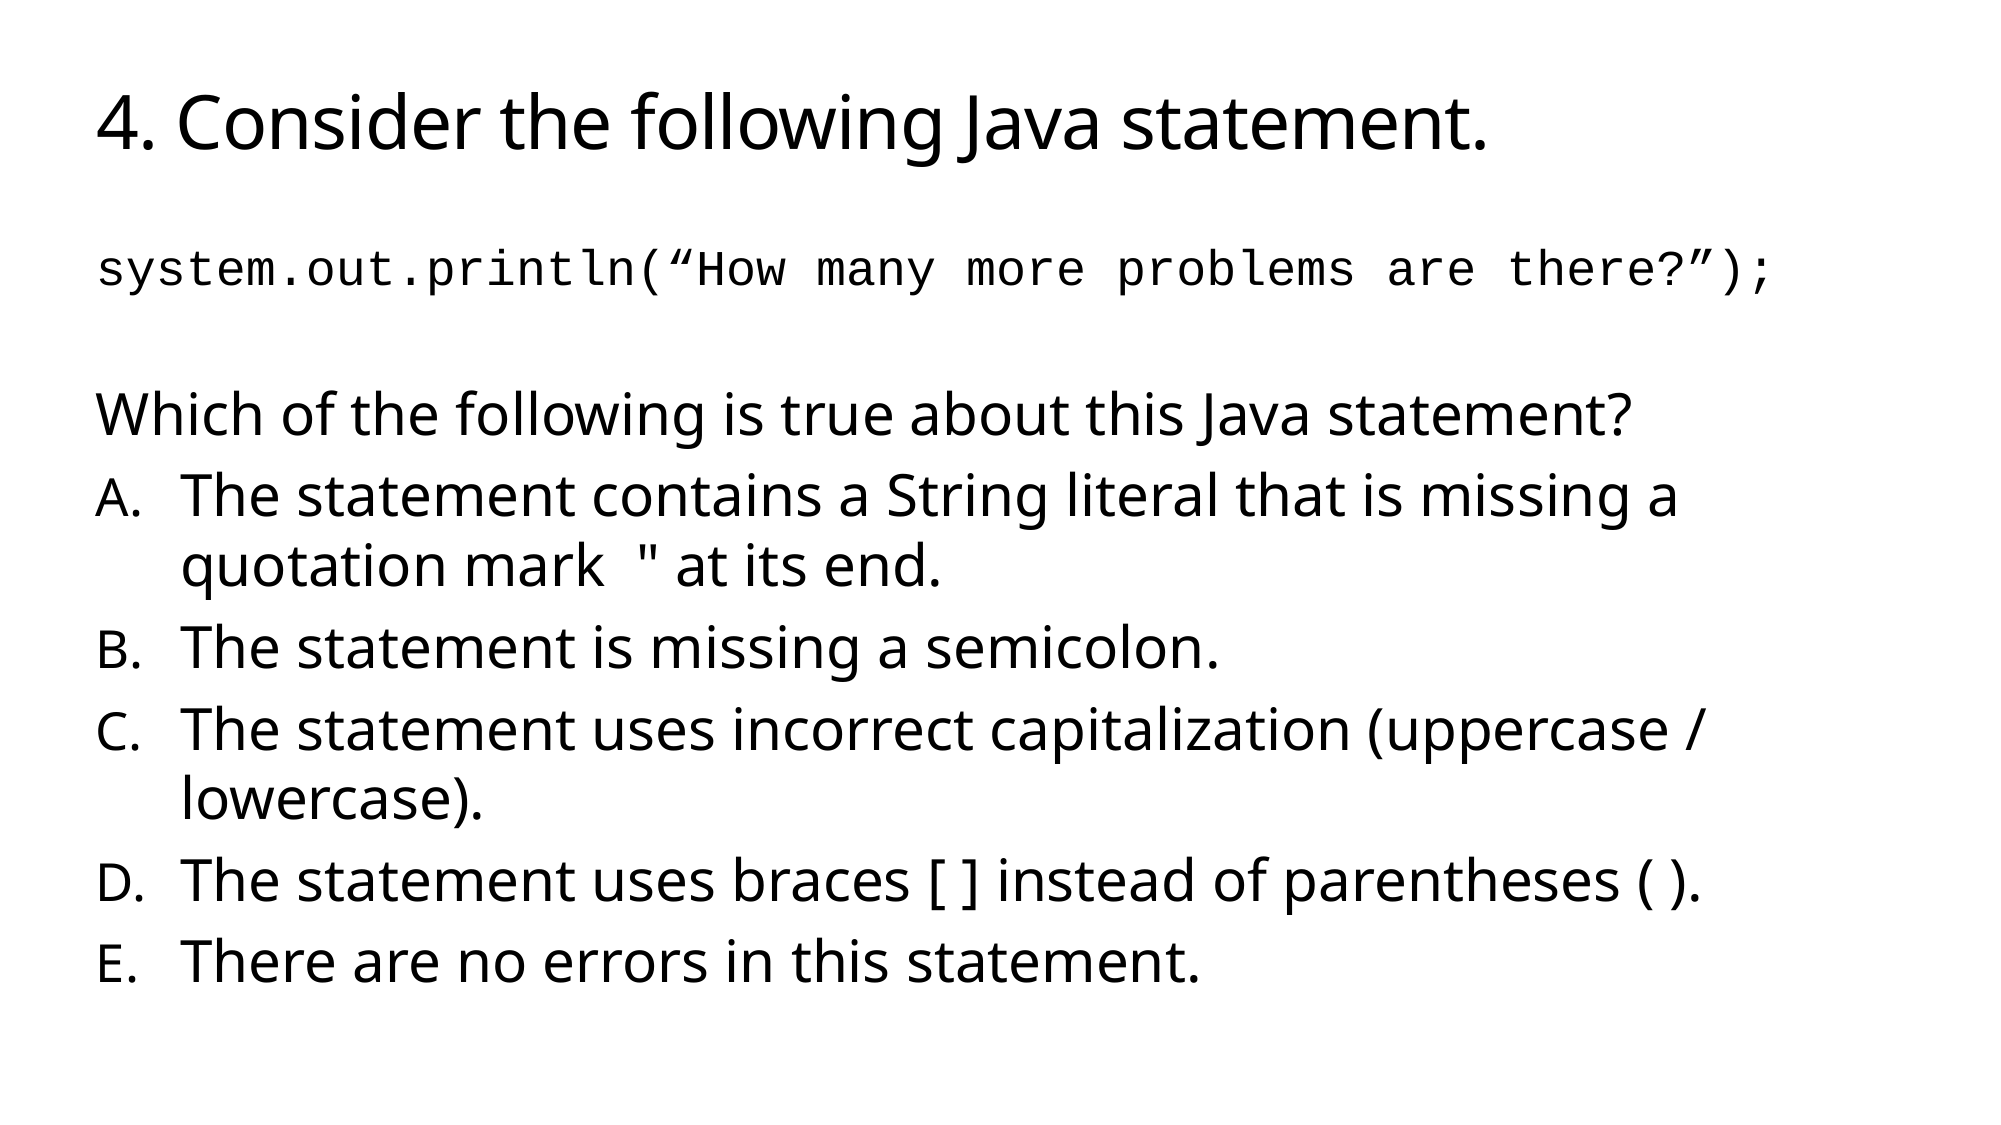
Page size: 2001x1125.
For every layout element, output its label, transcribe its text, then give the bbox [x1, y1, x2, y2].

list system.out.println(“How many more problems are there?”); Which of the following is true about this Java statement? The statement contains a String literal that is missing a quotation mark " at its end. The statement is missing a semicolon. The statement uses incorrect capitalization (uppercase / lowercase). The statement uses braces [ ] instead of parentheses ( ). There are no errors in this statement. [95, 235, 1904, 996]
title 4. Consider the following Java statement. [96, 75, 1904, 166]
